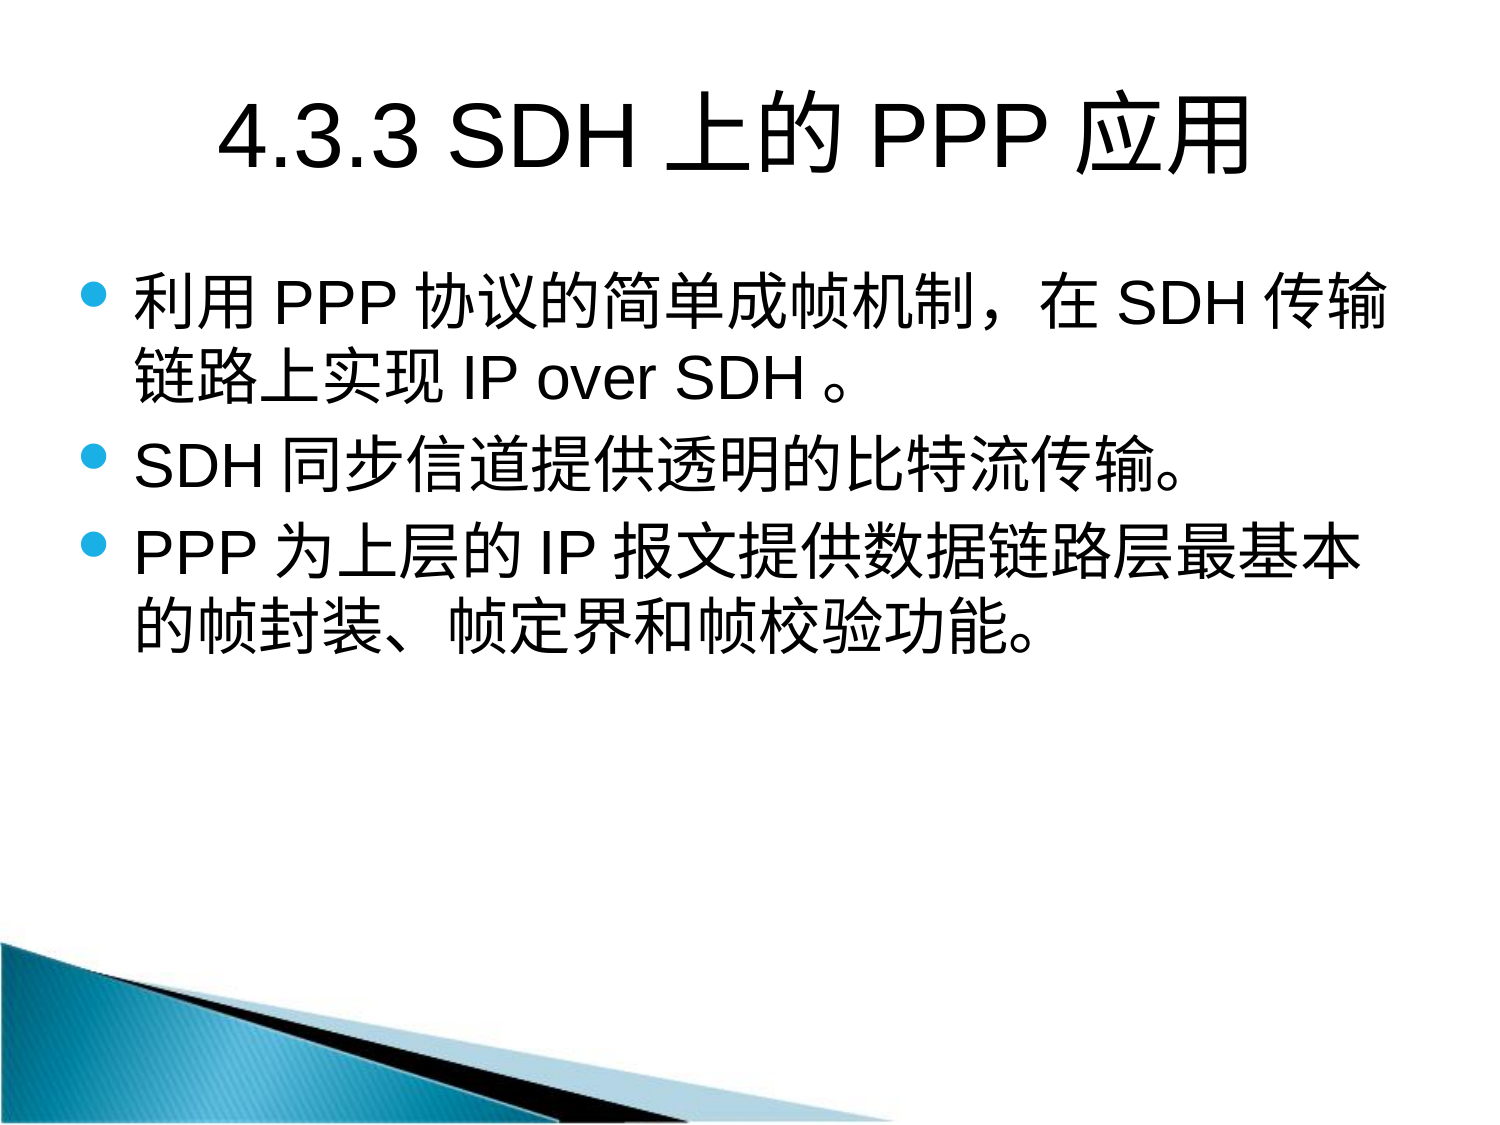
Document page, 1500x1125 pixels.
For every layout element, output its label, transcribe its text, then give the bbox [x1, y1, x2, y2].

list 利用PPP协议的简单成帧机制，在SDH传输链路上实现IP over SDH。 SDH同步信道提供透明的比特流传输。 PPP为上层的IP报文提供数据链路层最基本的帧封装、帧定界和帧校验功能。 [62, 254, 1413, 998]
picture [0, 823, 914, 1125]
title 4.3.3 SDH上的PPP应用 [62, 37, 1413, 226]
